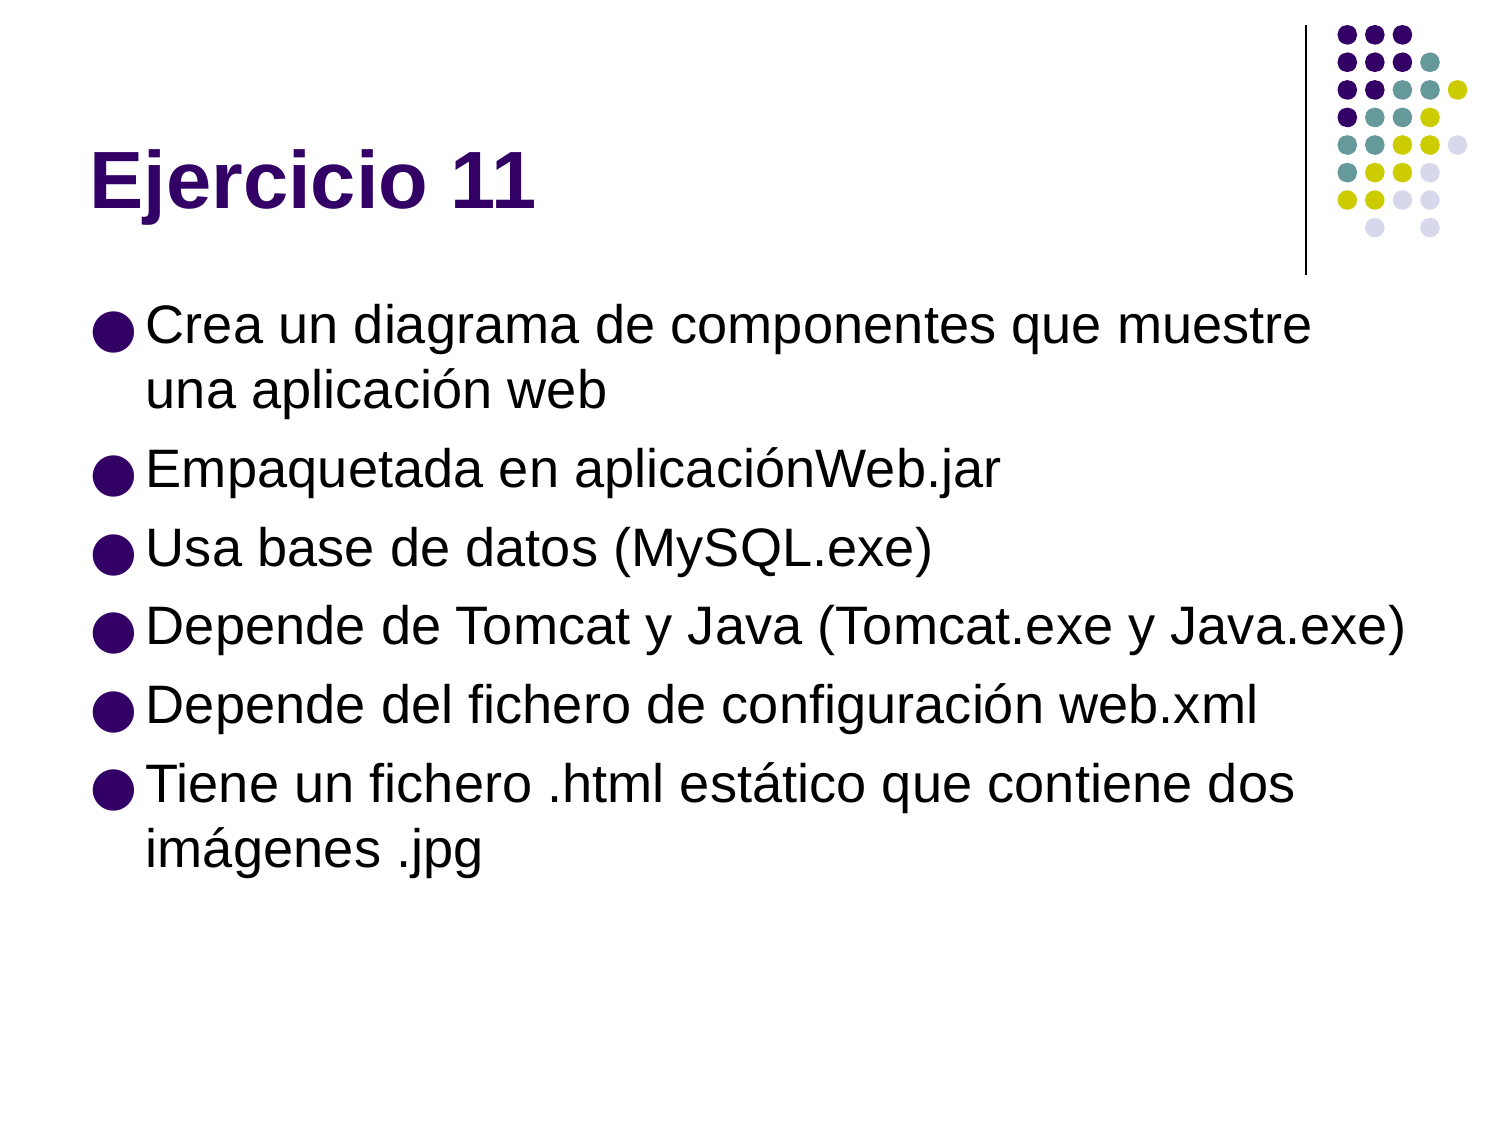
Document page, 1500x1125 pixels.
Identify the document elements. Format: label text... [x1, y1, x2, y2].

text_box Ejercicio 11 [74, 20, 1313, 233]
text_box Crea un diagrama de componentes que muestre una aplicación web Empaquetada en aplicaciónWeb.jar Usa base de datos (MySQL.exe) Depende de Tomcat y Java (Tomcat.exe y Java.exe) Depende del fichero de configuración web.xml Tiene un fichero .html estático que contiene dos imágenes .jpg [74, 281, 1425, 1006]
